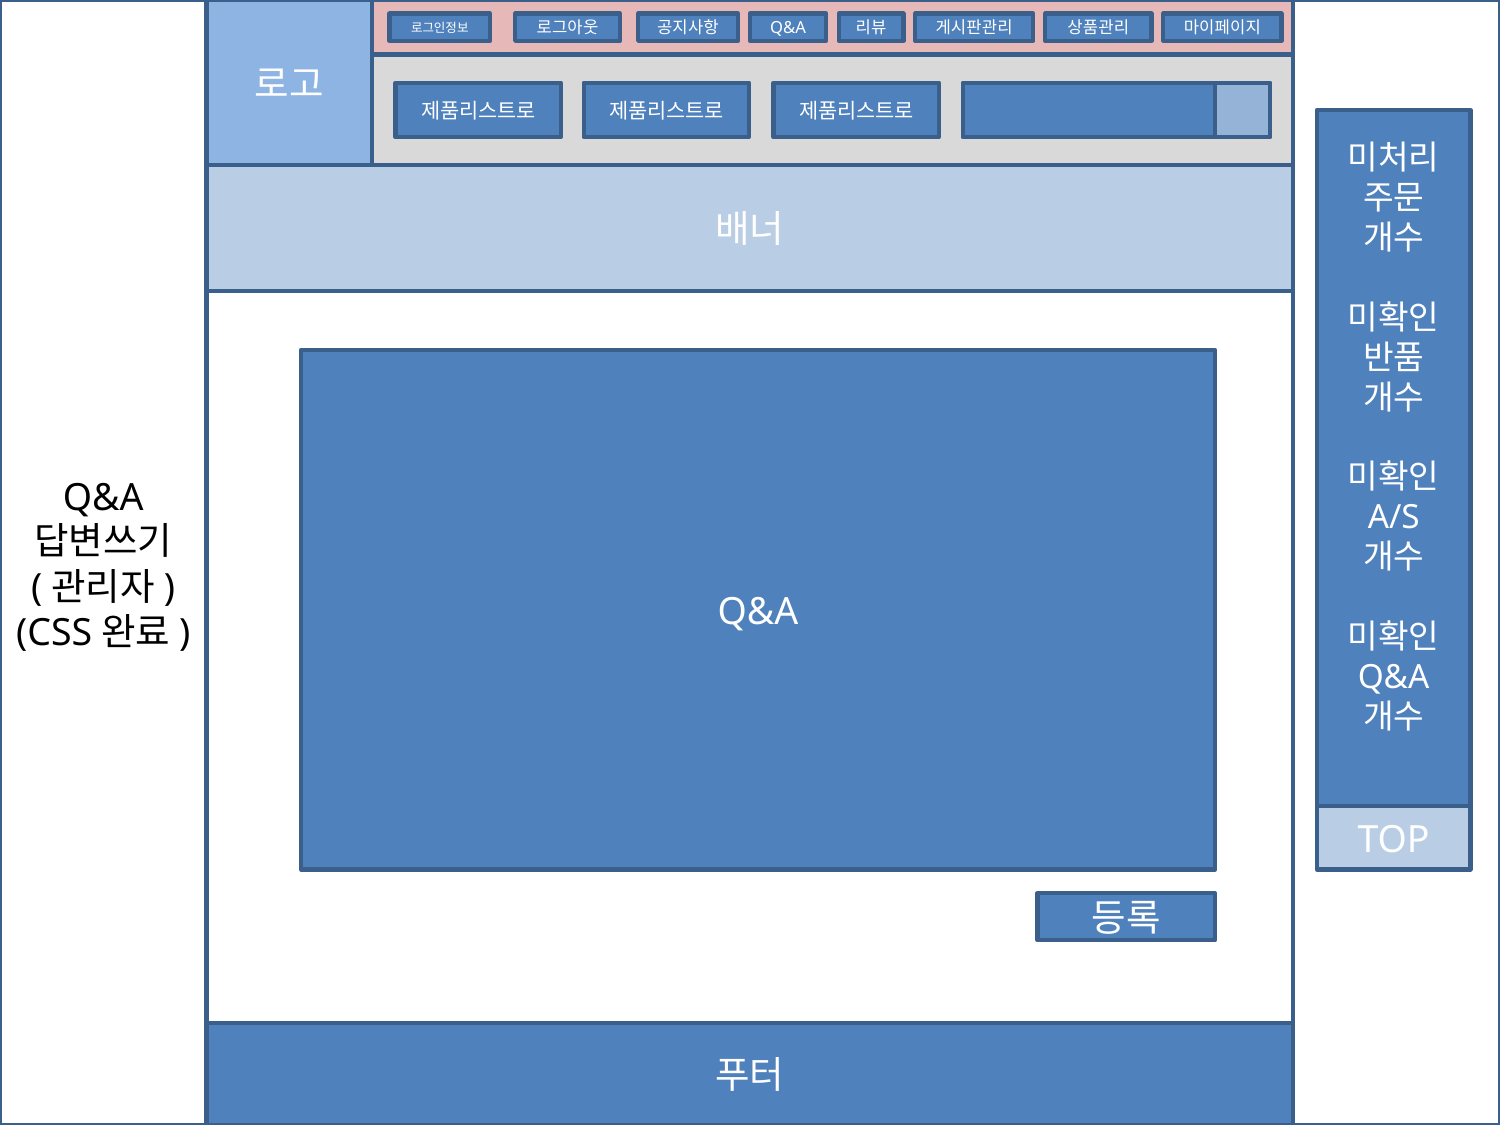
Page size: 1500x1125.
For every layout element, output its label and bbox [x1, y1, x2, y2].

text_box [1316, 109, 1471, 870]
text_box [0, 0, 1500, 1125]
